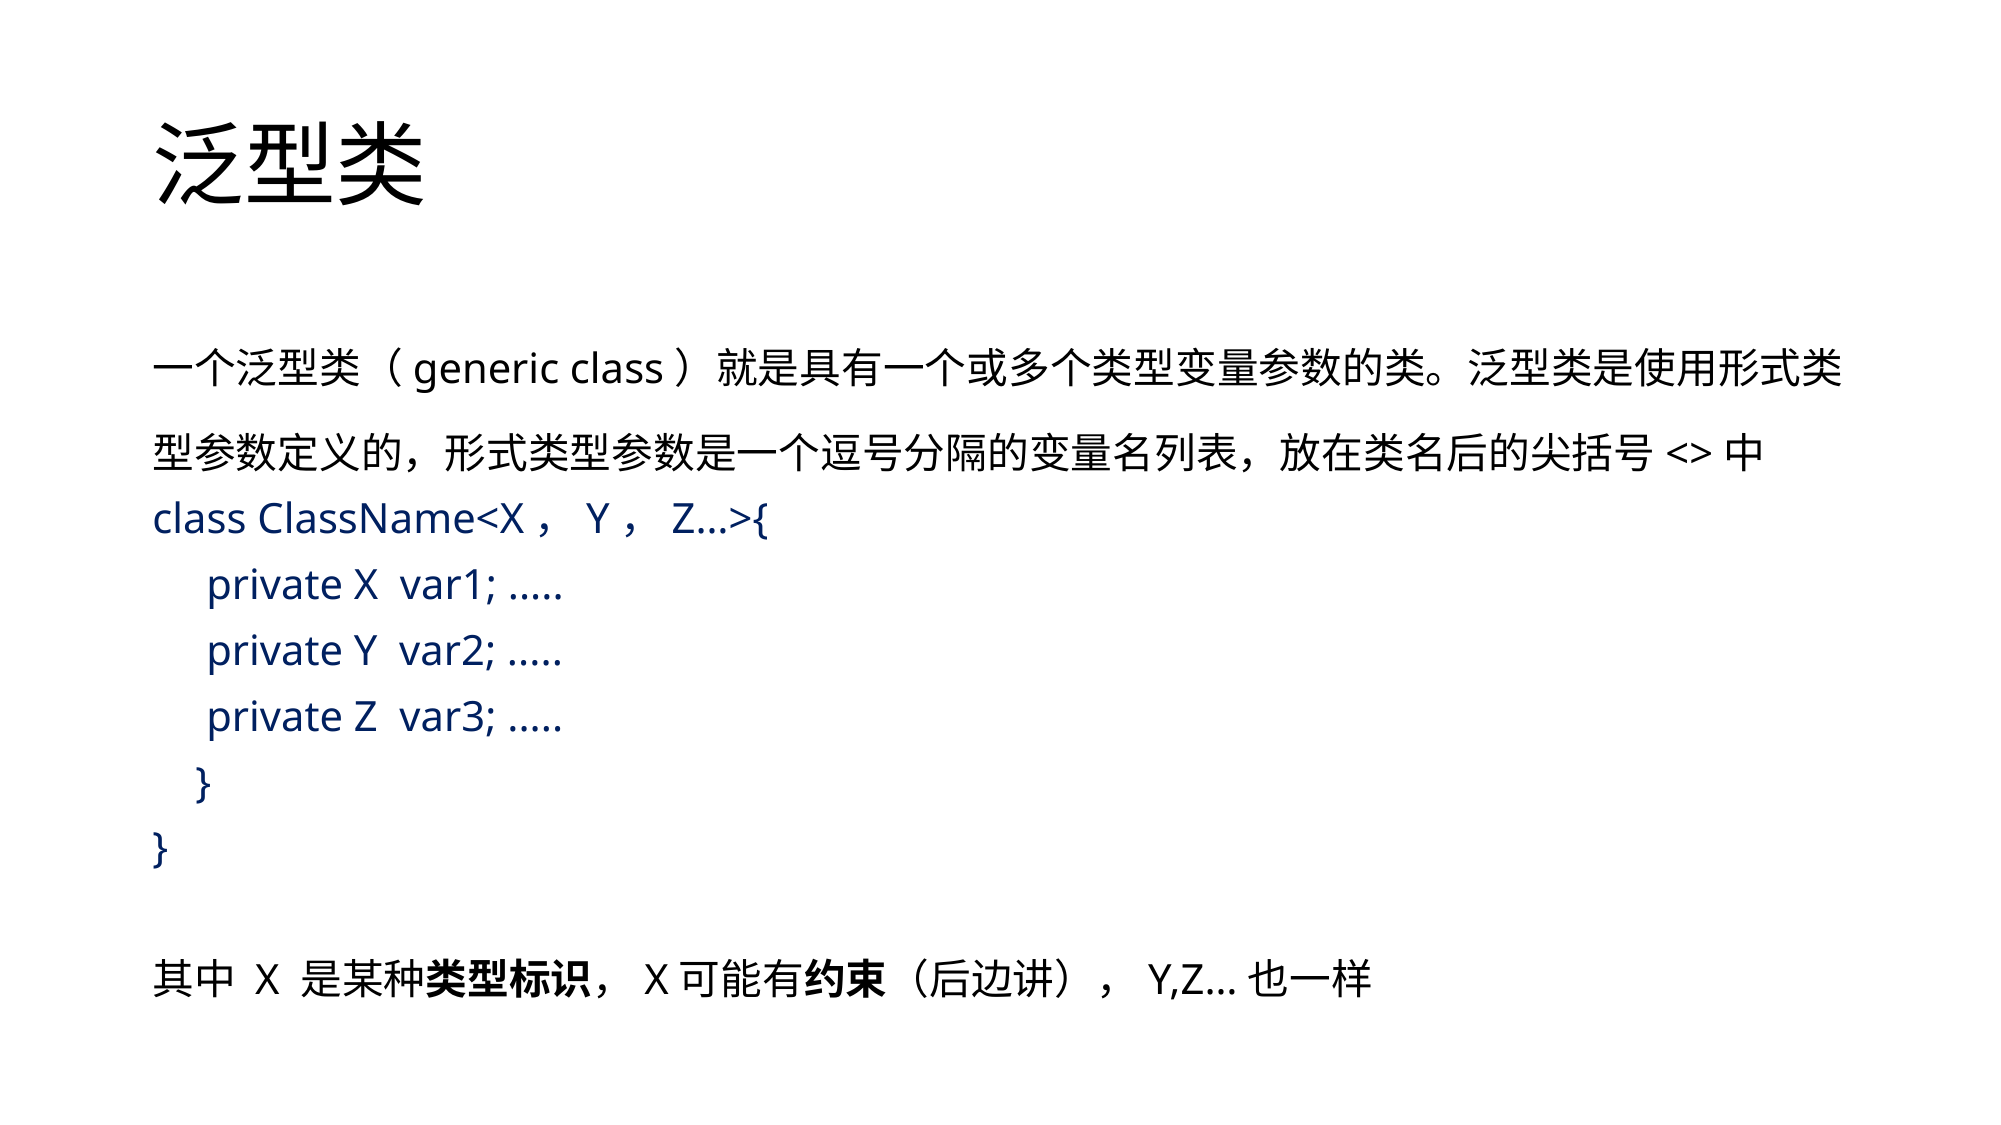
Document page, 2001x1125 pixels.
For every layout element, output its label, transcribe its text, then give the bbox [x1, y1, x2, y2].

title 泛型类 [137, 59, 1863, 278]
list 一个泛型类（generic class）就是具有一个或多个类型变量参数的类。泛型类是使用形式类型参数定义的，形式类型参数是一个逗号分隔的变量名列表，放在类名后的尖括号<>中 class ClassName<X，Y，Z…>{ private X var1; ..... private Y var2; ..... private Z var3; ..... } } 其中 X 是某种类型标识，X可能有约束（后边讲），Y,Z…也一样 [137, 299, 1863, 1014]
